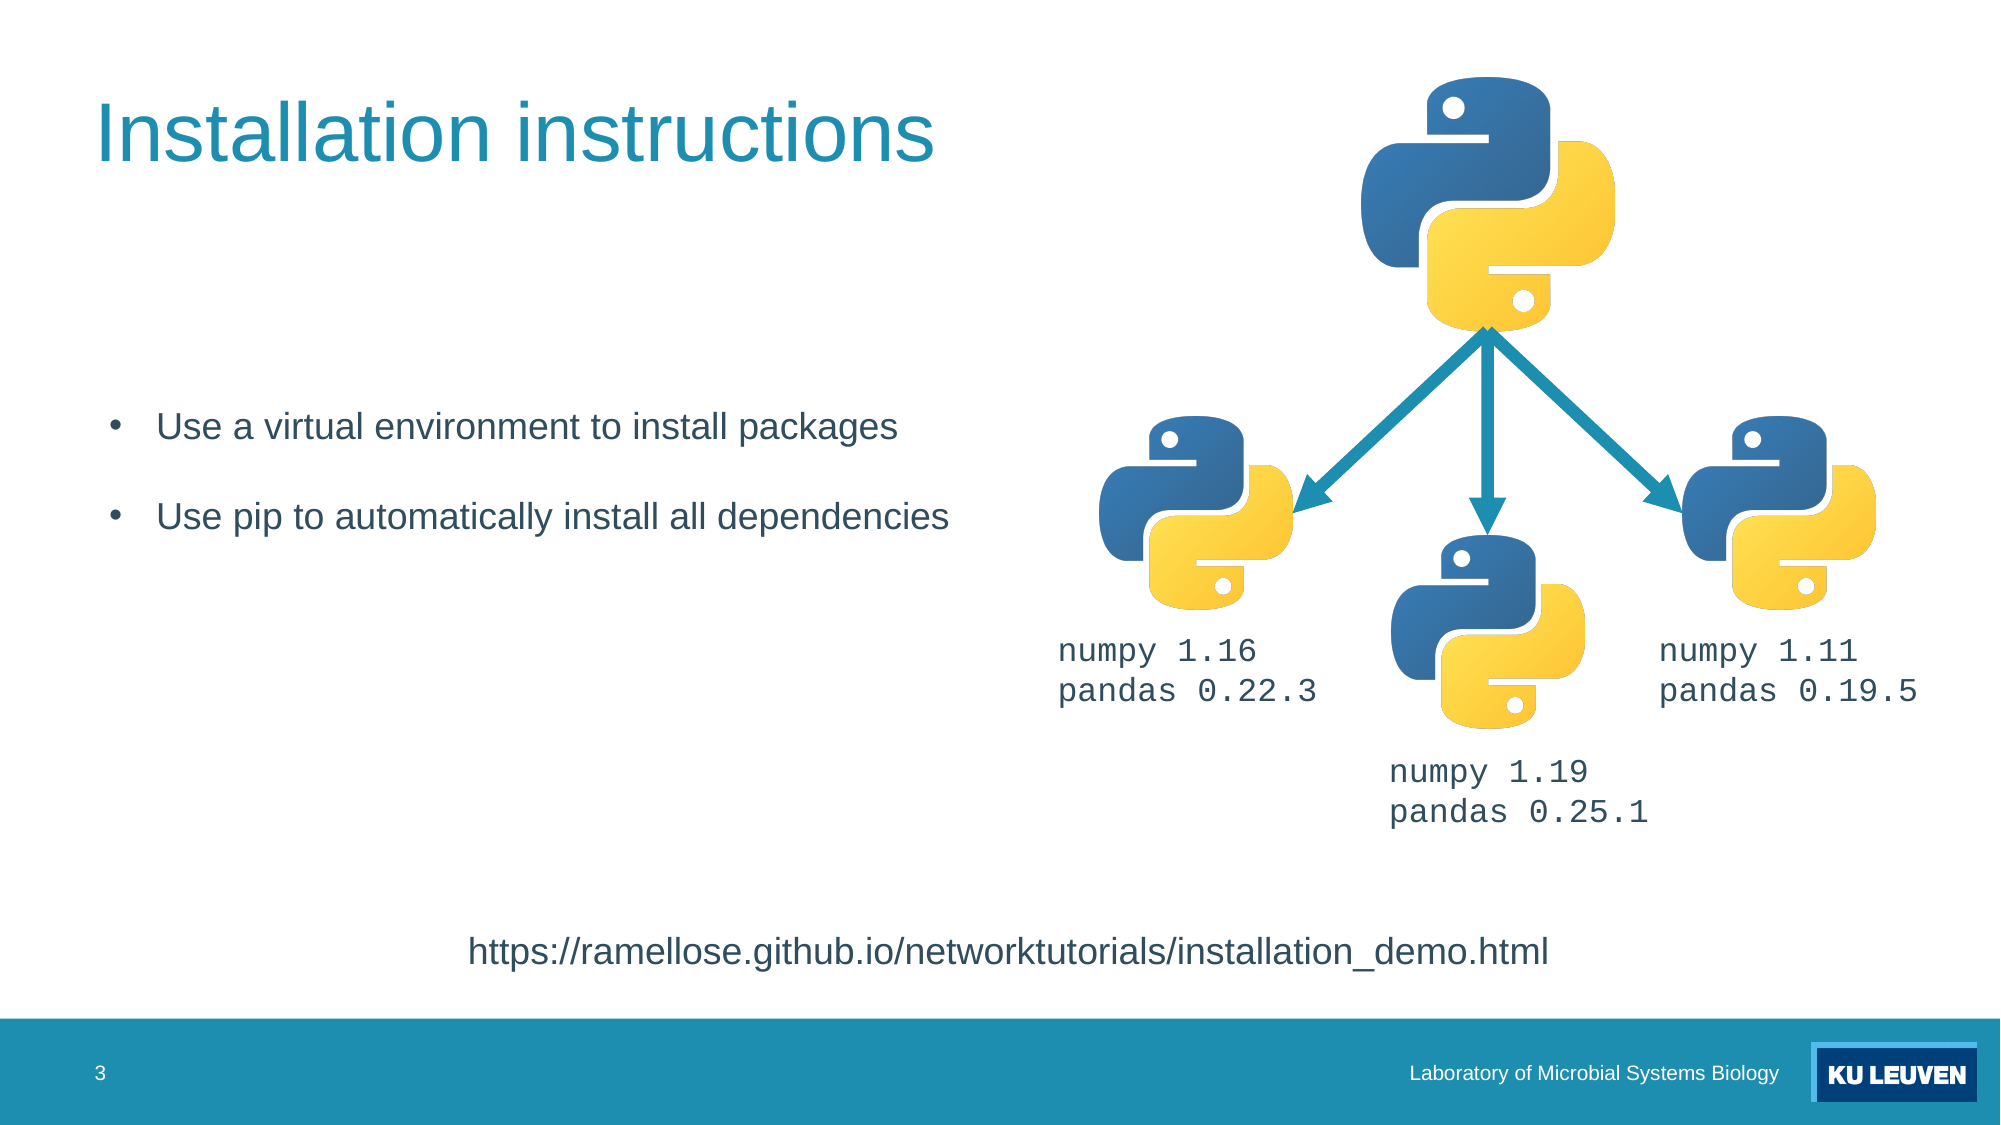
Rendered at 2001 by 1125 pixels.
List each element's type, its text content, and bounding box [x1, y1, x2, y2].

picture [1391, 535, 1585, 729]
slide_number 3 [94, 1018, 201, 1125]
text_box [1487, 331, 1683, 514]
title Installation instructions [94, 33, 1906, 223]
text_box numpy 1.19 pandas 0.25.1 [1374, 741, 1681, 837]
text_box numpy 1.11 pandas 0.19.5 [1643, 621, 1951, 716]
picture [1360, 77, 1615, 331]
text_box numpy 1.16 pandas 0.22.3 [1042, 621, 1350, 716]
footer Laboratory of Microbial Systems Biology [989, 1018, 1809, 1125]
text_box https://ramellose.github.io/networktutorials/installation_demo.html [422, 874, 1595, 979]
picture [1099, 416, 1293, 610]
picture [1682, 416, 1876, 610]
picture [1811, 1042, 1977, 1102]
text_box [1292, 331, 1487, 514]
text_box Use a virtual environment to install packages Use pip to automatically install all dependencies [94, 214, 1143, 590]
